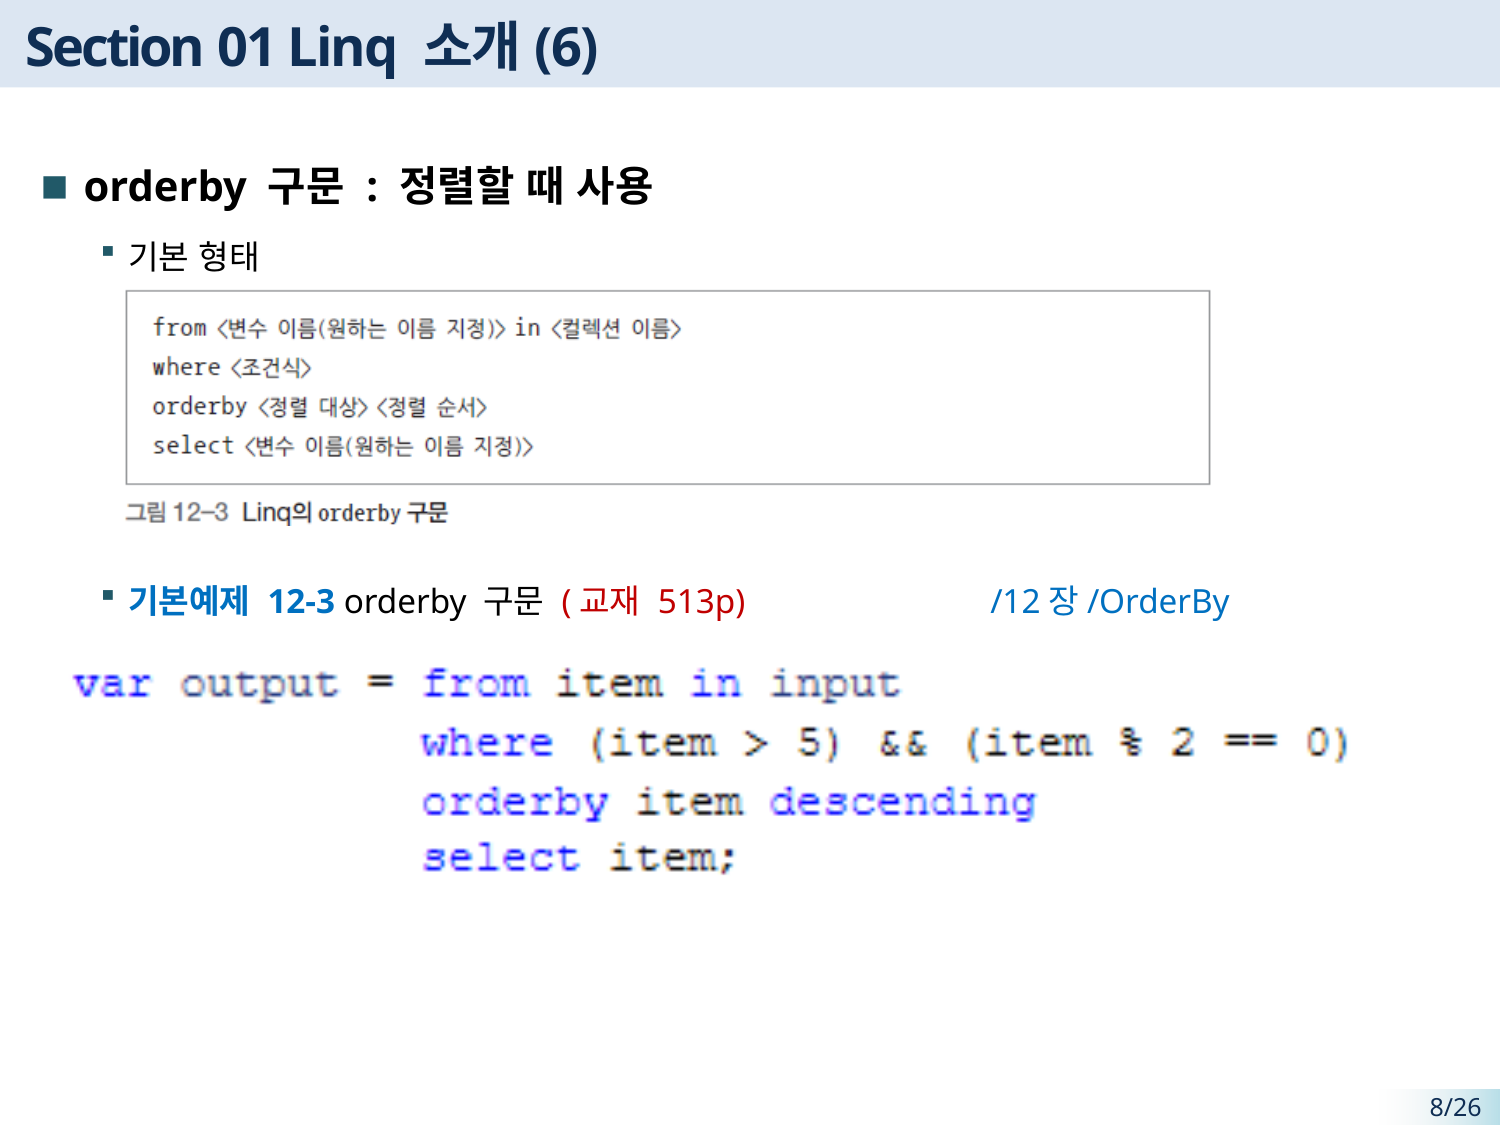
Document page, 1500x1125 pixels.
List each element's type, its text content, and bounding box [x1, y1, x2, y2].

list orderby 구문 : 정렬할 때 사용 기본 형태 기본예제 12-3 orderby 구문 (교재 513p) /12장/OrderBy [10, 126, 1481, 1057]
picture [33, 621, 1427, 903]
picture [114, 281, 1220, 526]
title Section 01 Linq 소개(6) [10, 5, 1288, 84]
